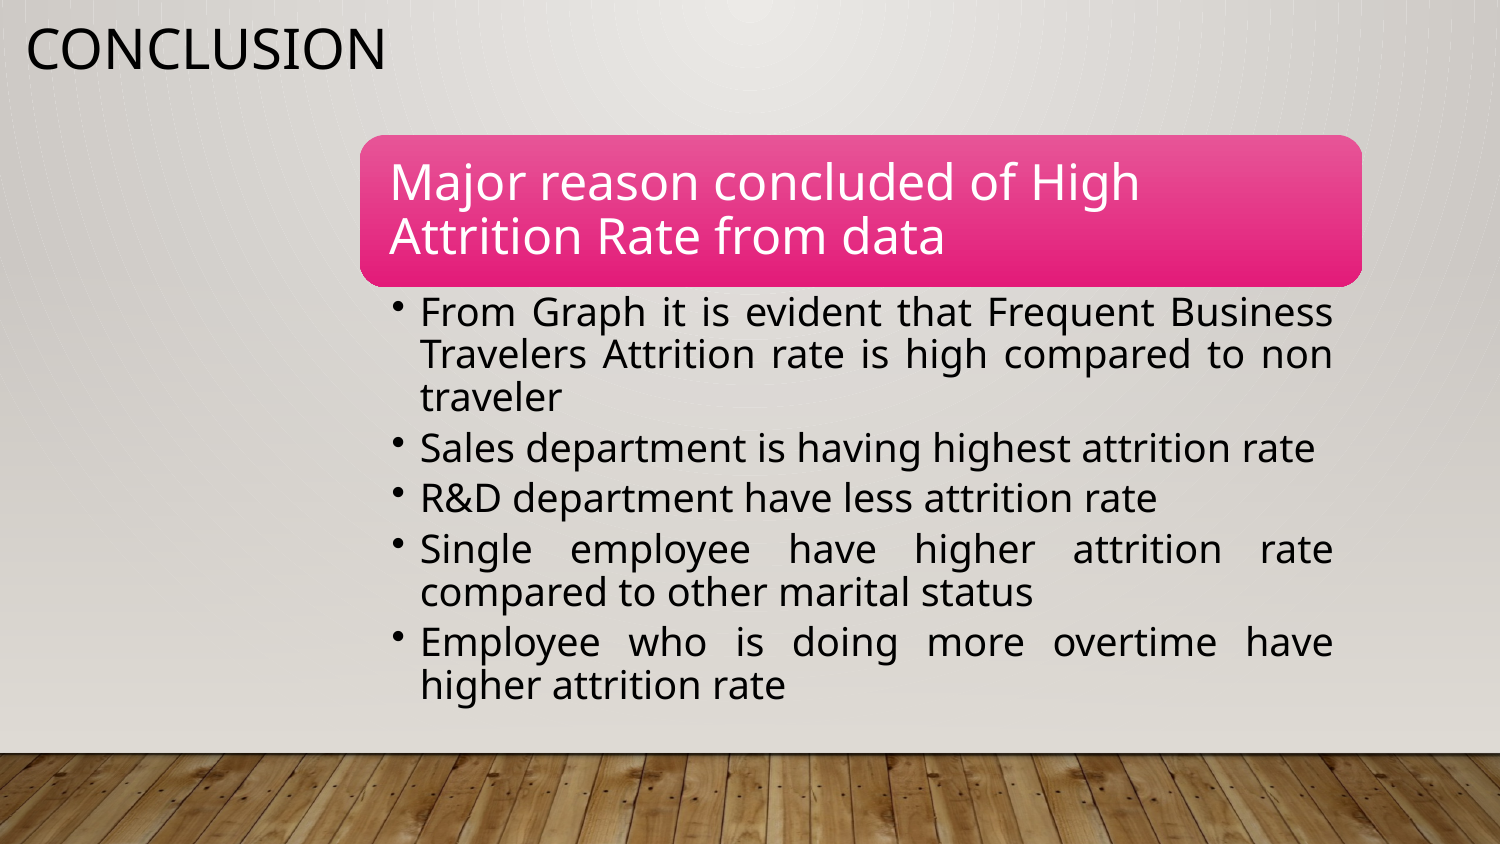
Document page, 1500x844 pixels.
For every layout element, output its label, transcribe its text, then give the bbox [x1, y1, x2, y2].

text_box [359, 117, 1363, 689]
title Conclusion [10, 13, 413, 343]
picture [0, 753, 1500, 844]
